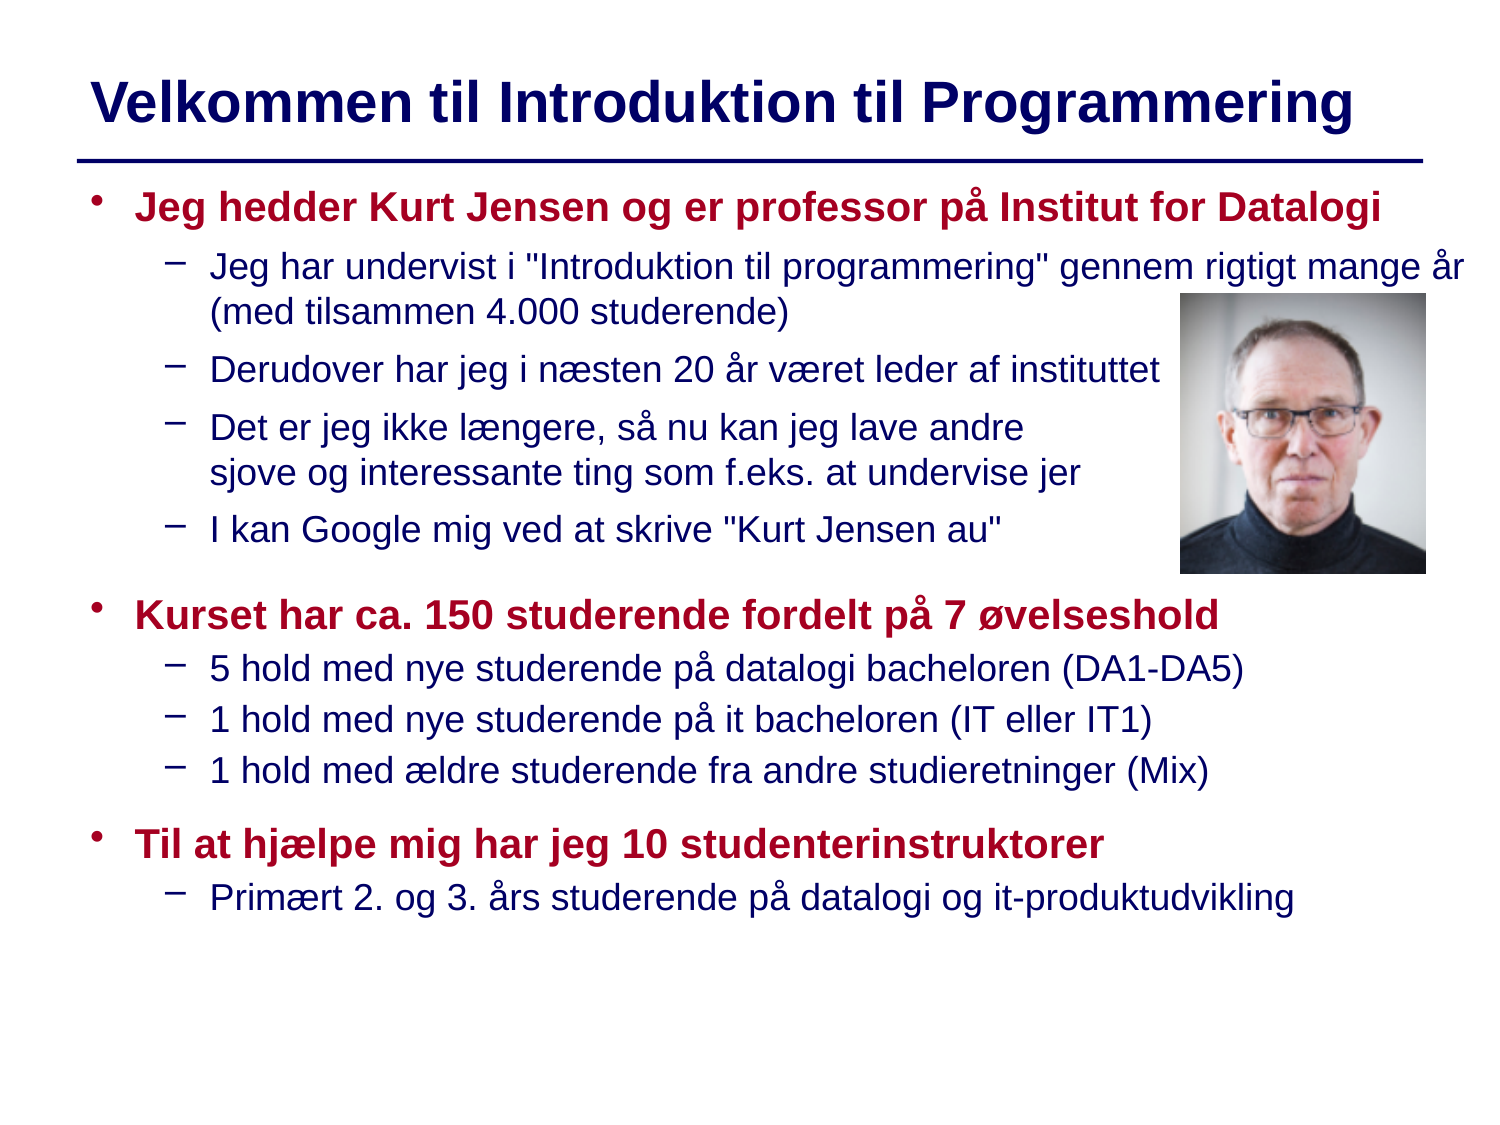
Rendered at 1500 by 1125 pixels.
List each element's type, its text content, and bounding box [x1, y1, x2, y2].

picture [1179, 293, 1426, 574]
text_box Velkommen til Introduktion til Programmering [75, 42, 1447, 155]
text_box Jeg hedder Kurt Jensen og er professor på Institut for Datalogi Jeg har undervist i "Introduktion til programmering" gennem rigtigt mange år (med tilsammen 4.000 studerende) Derudover har jeg i næsten 20 år været leder af instituttet Det er jeg ikke længere, så nu kan jeg lave andre sjove og interessante ting som f.eks. at undervise jer I kan Google mig ved at skrive "Kurt Jensen au" Kurset har ca. 150 studerende fordelt på 7 øvelseshold 5 hold med nye studerende på datalogi bacheloren (DA1-DA5) 1 hold med nye studerende på it bacheloren (IT eller IT1) 1 hold med ældre studerende fra andre studieretninger (Mix) Til at hjælpe mig har jeg 10 studenterinstruktorer Primært 2. og 3. års studerende på datalogi og it-produktudvikling [75, 172, 1483, 988]
